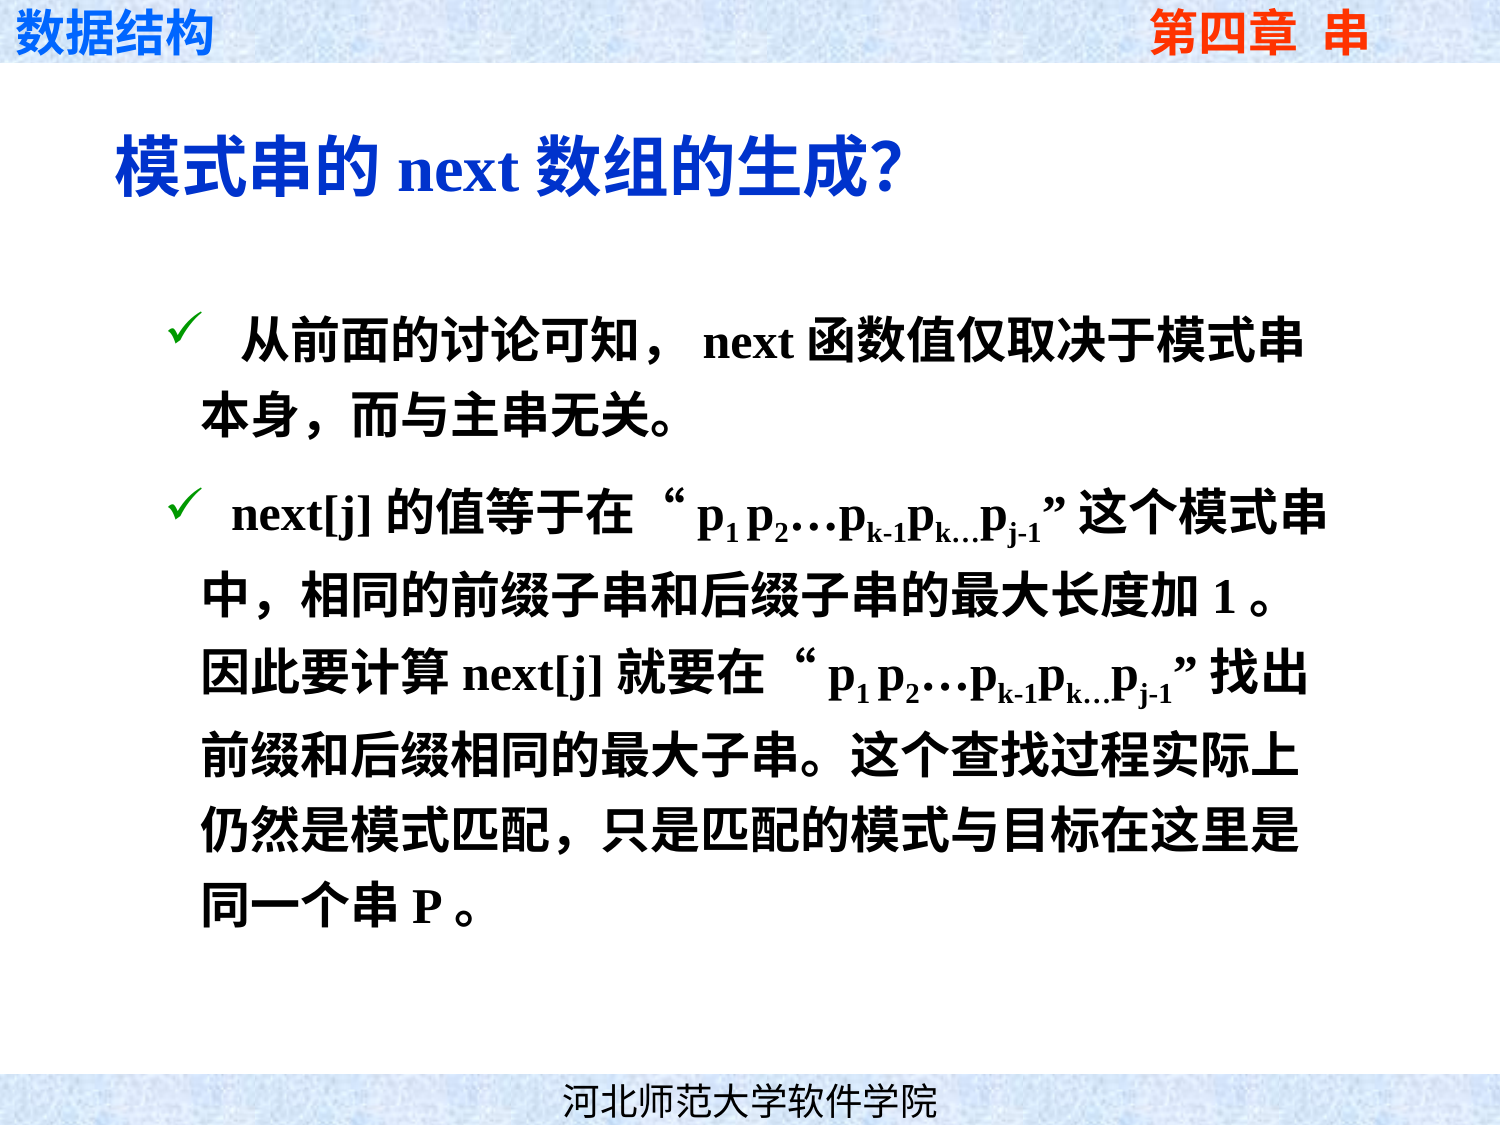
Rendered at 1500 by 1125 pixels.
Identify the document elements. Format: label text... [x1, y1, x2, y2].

picture [0, 0, 1500, 63]
text_box 模式串的next数组的生成？ [99, 117, 952, 213]
text_box 从前面的讨论可知，next函数值仅取决于模式串本身，而与主串无关。 next[j]的值等于在“p1 p2…pk-1pk…pj-1”这个模式串中，相同的前缀子串和后缀子串的最大长度加1。因此要计算next[j]就要在“p1 p2…pk-1pk…pj-1”找出前缀和后缀相同的最大子串。这个查找过程实际上仍然是模式匹配，只是匹配的模式与目标在这里是同一个串P。 [149, 285, 1363, 1017]
picture [0, 1074, 1500, 1125]
